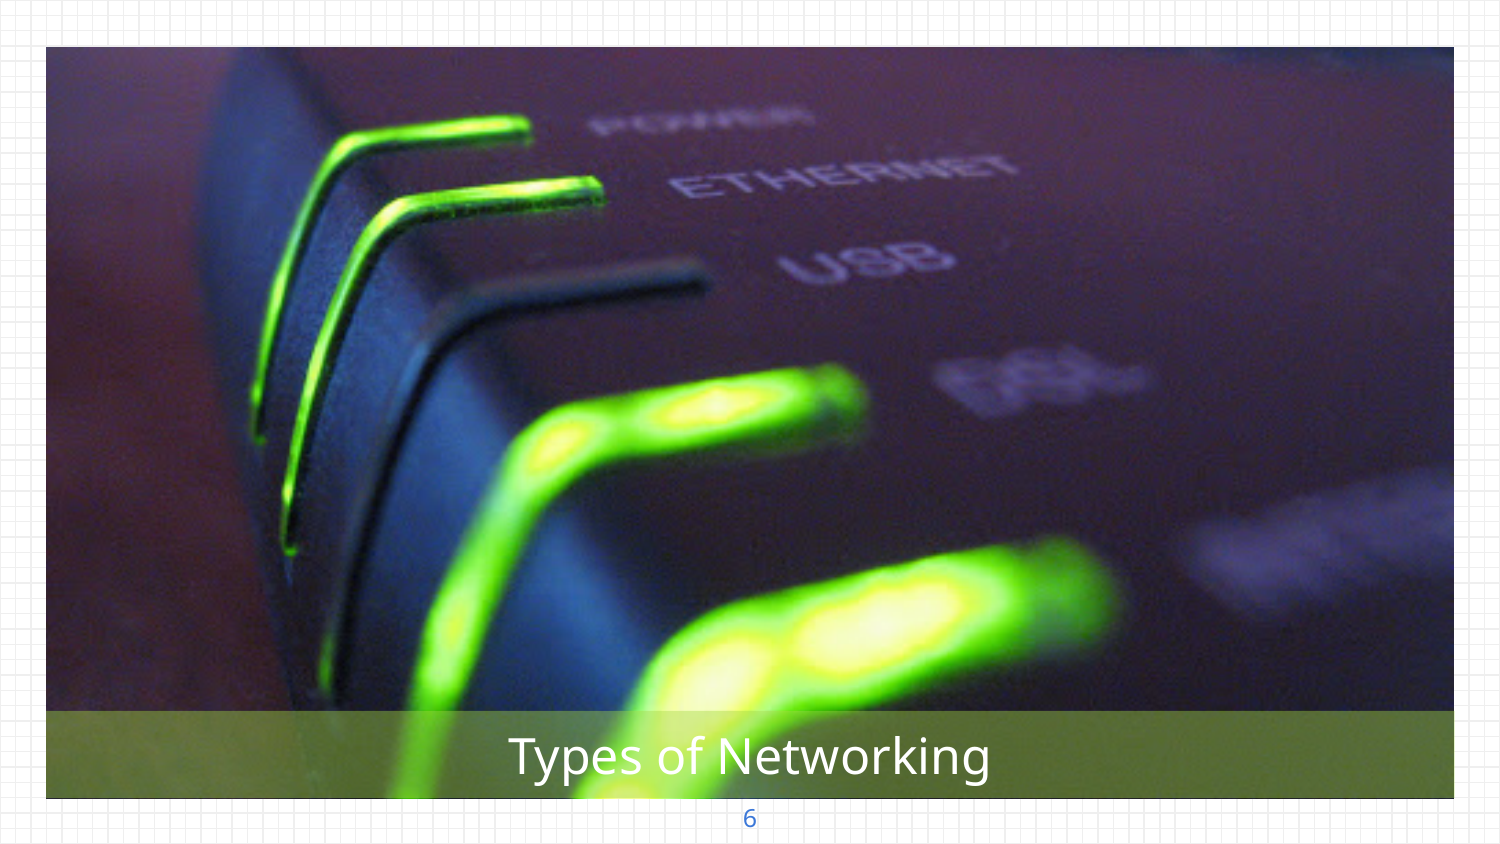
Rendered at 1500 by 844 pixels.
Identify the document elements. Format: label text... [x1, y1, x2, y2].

picture [45, 47, 1455, 799]
slide_number 6 [705, 807, 795, 844]
